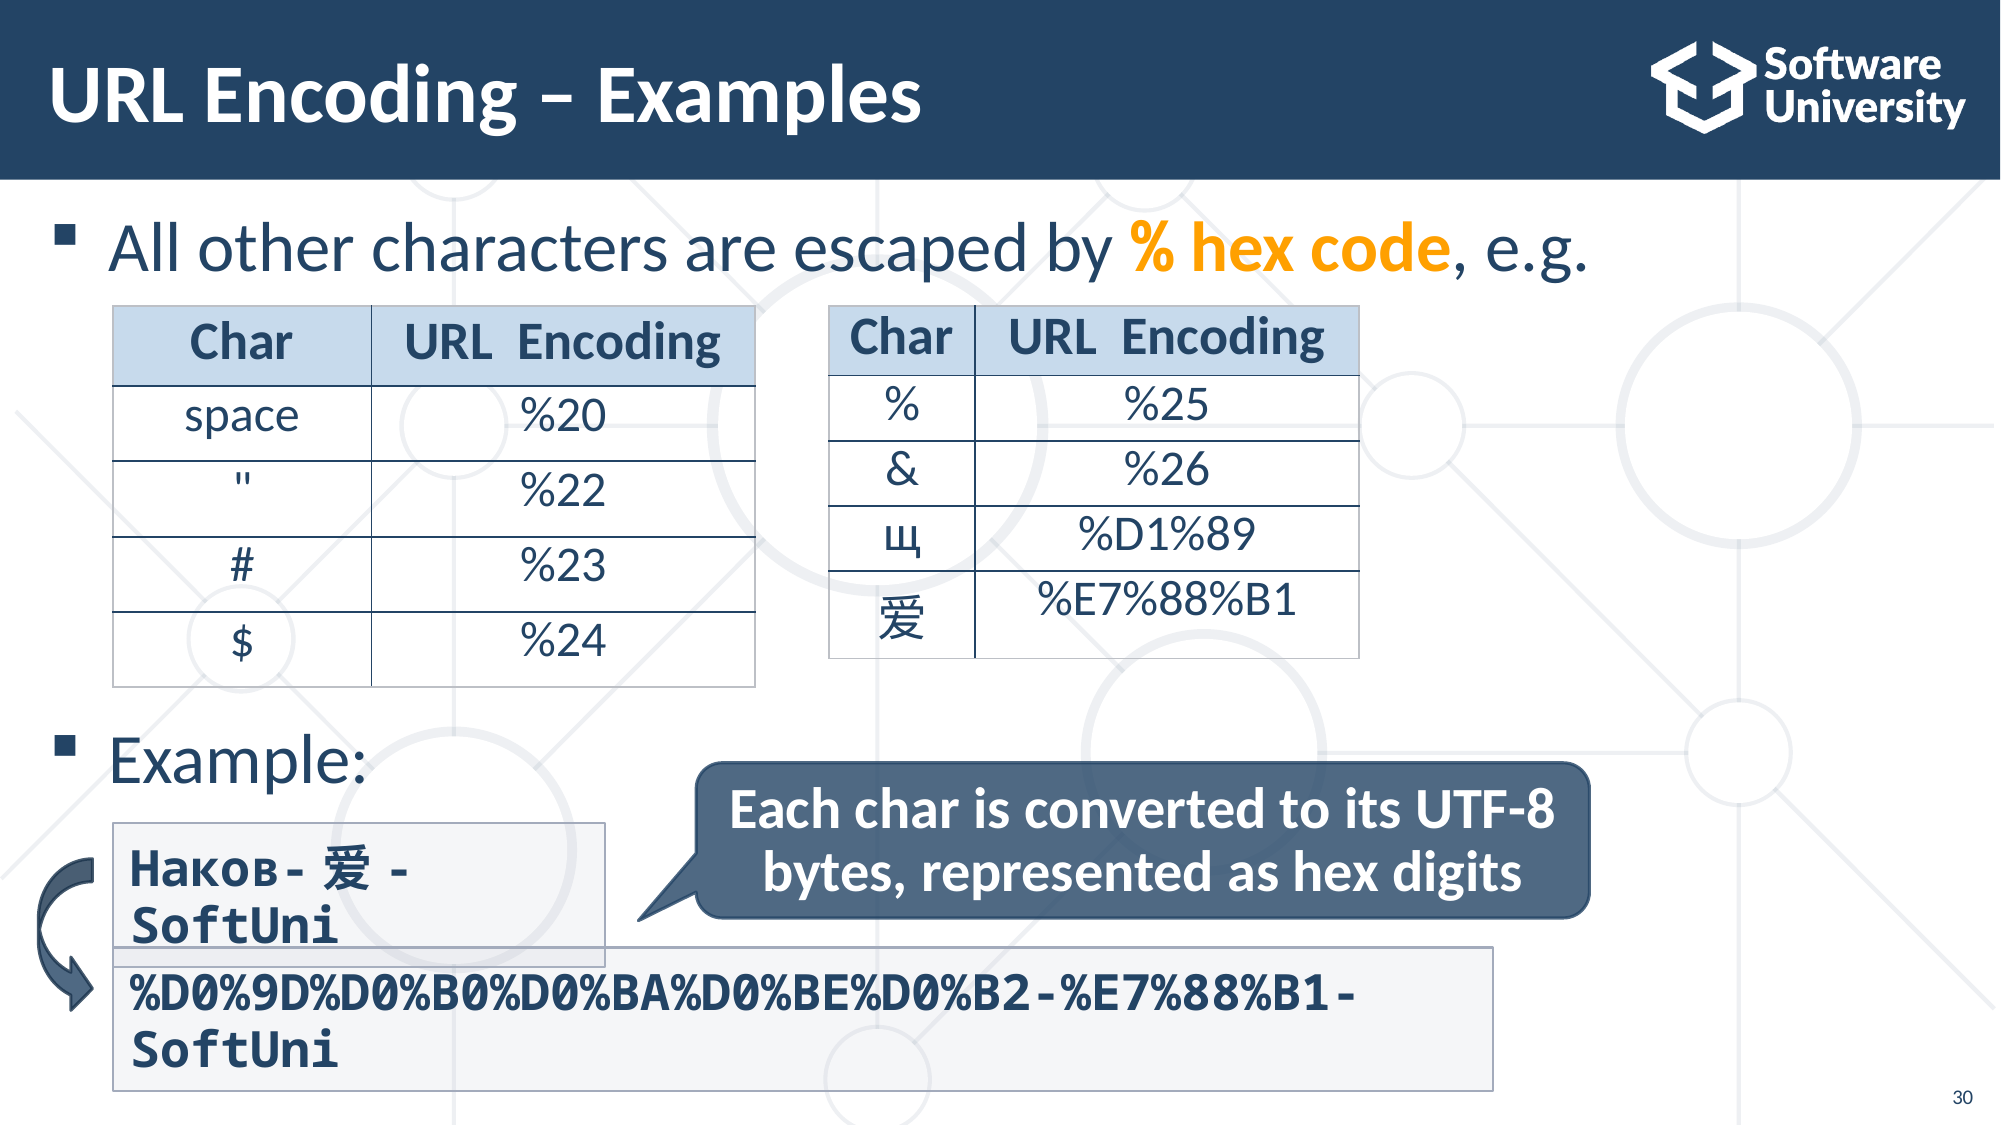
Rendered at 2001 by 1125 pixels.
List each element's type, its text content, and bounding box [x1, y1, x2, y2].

table_cell %D1%89 [976, 507, 1358, 570]
table_header Char [830, 307, 974, 375]
table_cell %24 [372, 613, 754, 686]
table_cell 爱 [830, 572, 974, 658]
table_cell % [830, 376, 974, 440]
table_cell %26 [976, 442, 1358, 505]
table_cell %E7%88%B1 [976, 572, 1358, 658]
title URL Encoding – Examples [31, 16, 1625, 162]
table_cell " [114, 462, 371, 536]
table_cell %20 [372, 387, 754, 460]
table_header URL Encoding [976, 307, 1358, 375]
slide_number 30 [1927, 1067, 1989, 1117]
text_box Наков-爱-SoftUni [113, 823, 605, 947]
table_cell %22 [372, 462, 754, 536]
text_box Each char is converted to its UTF-8 bytes, represented as hex digits [636, 760, 1592, 923]
table_cell # [114, 538, 371, 611]
table_cell space [114, 387, 371, 460]
table_cell щ [830, 507, 974, 570]
picture [1651, 41, 1966, 134]
list All other characters are escaped by % hex code, e.g. Example: [31, 195, 1968, 1109]
table_cell %25 [976, 376, 1358, 440]
table_header Char [114, 307, 371, 385]
text_box %D0%9D%D0%B0%D0%BA%D0%BE%D0%B2-%E7%88%B1-SoftUni [113, 947, 1494, 1091]
table_cell %23 [372, 538, 754, 611]
table_header URL Encoding [372, 307, 754, 385]
table_cell $ [114, 613, 371, 686]
text_box [36, 856, 95, 1013]
table_cell & [830, 442, 974, 505]
